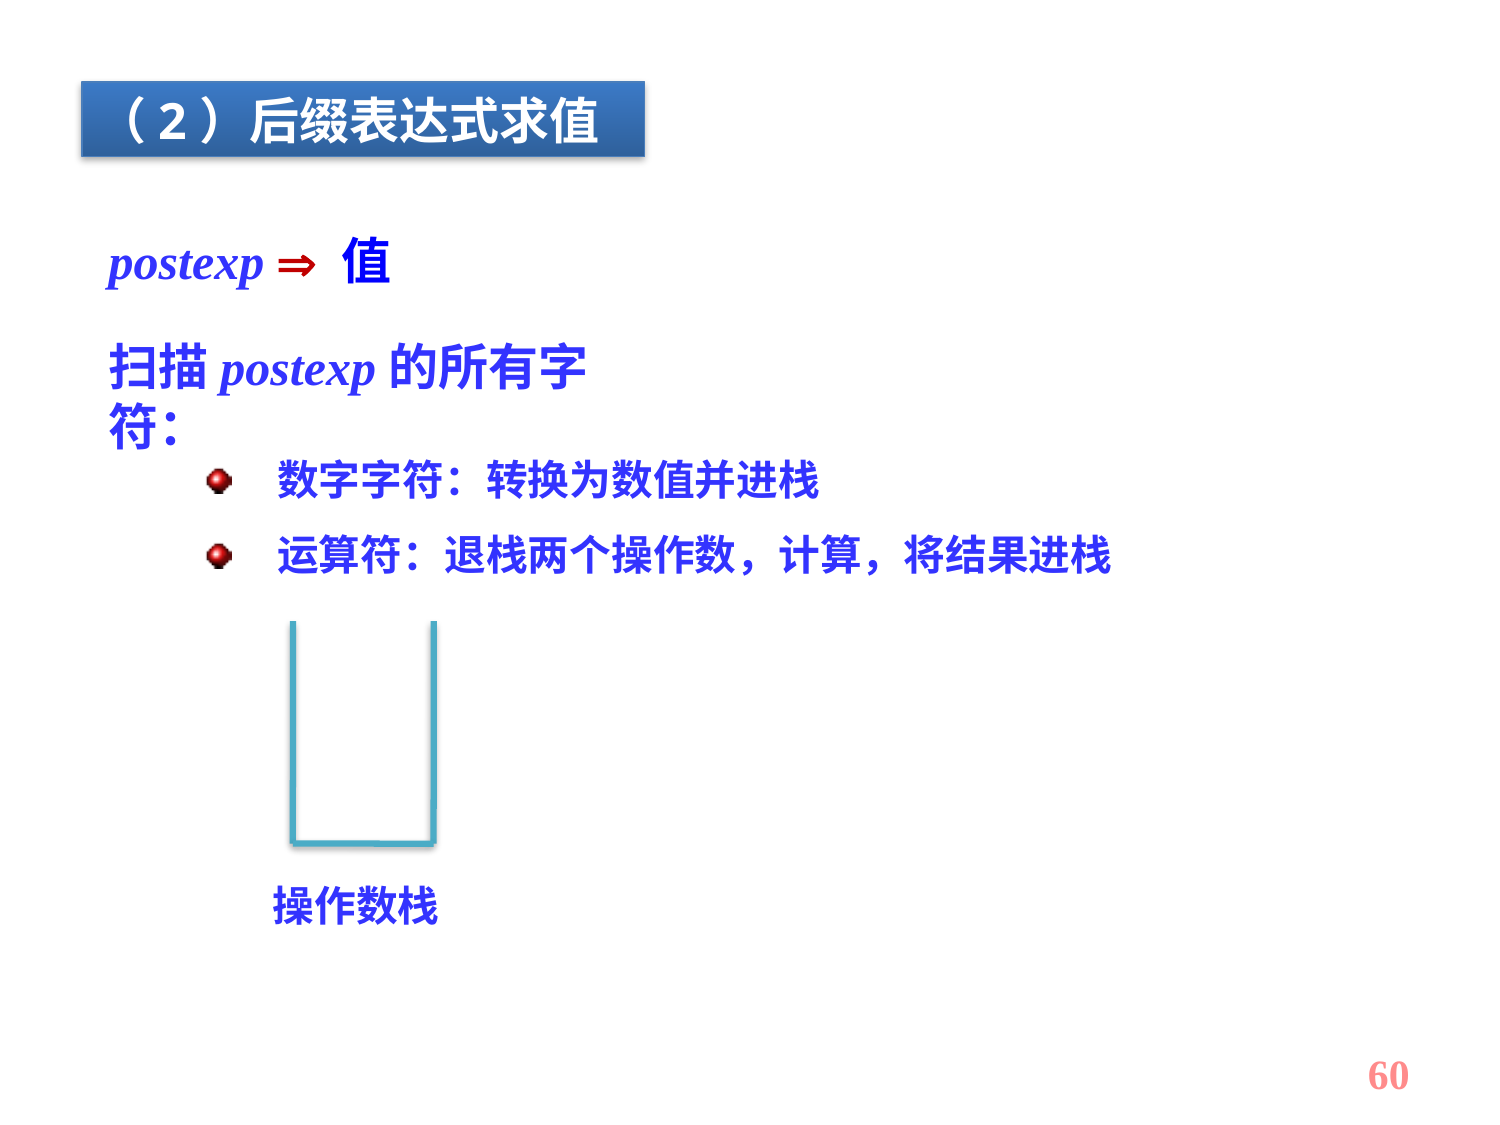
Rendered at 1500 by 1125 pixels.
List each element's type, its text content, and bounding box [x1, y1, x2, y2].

text_box 数字字符：转换为数值并进栈 运算符：退栈两个操作数，计算，将结果进栈 [187, 421, 1207, 587]
slide_number 60 [1074, 1042, 1425, 1103]
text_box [257, 620, 481, 938]
text_box 扫描postexp的所有字符： [93, 328, 645, 463]
text_box postexp  值 [93, 222, 504, 298]
picture [202, 464, 232, 494]
picture [202, 539, 232, 569]
text_box （2）后缀表达式求值 [81, 81, 645, 157]
